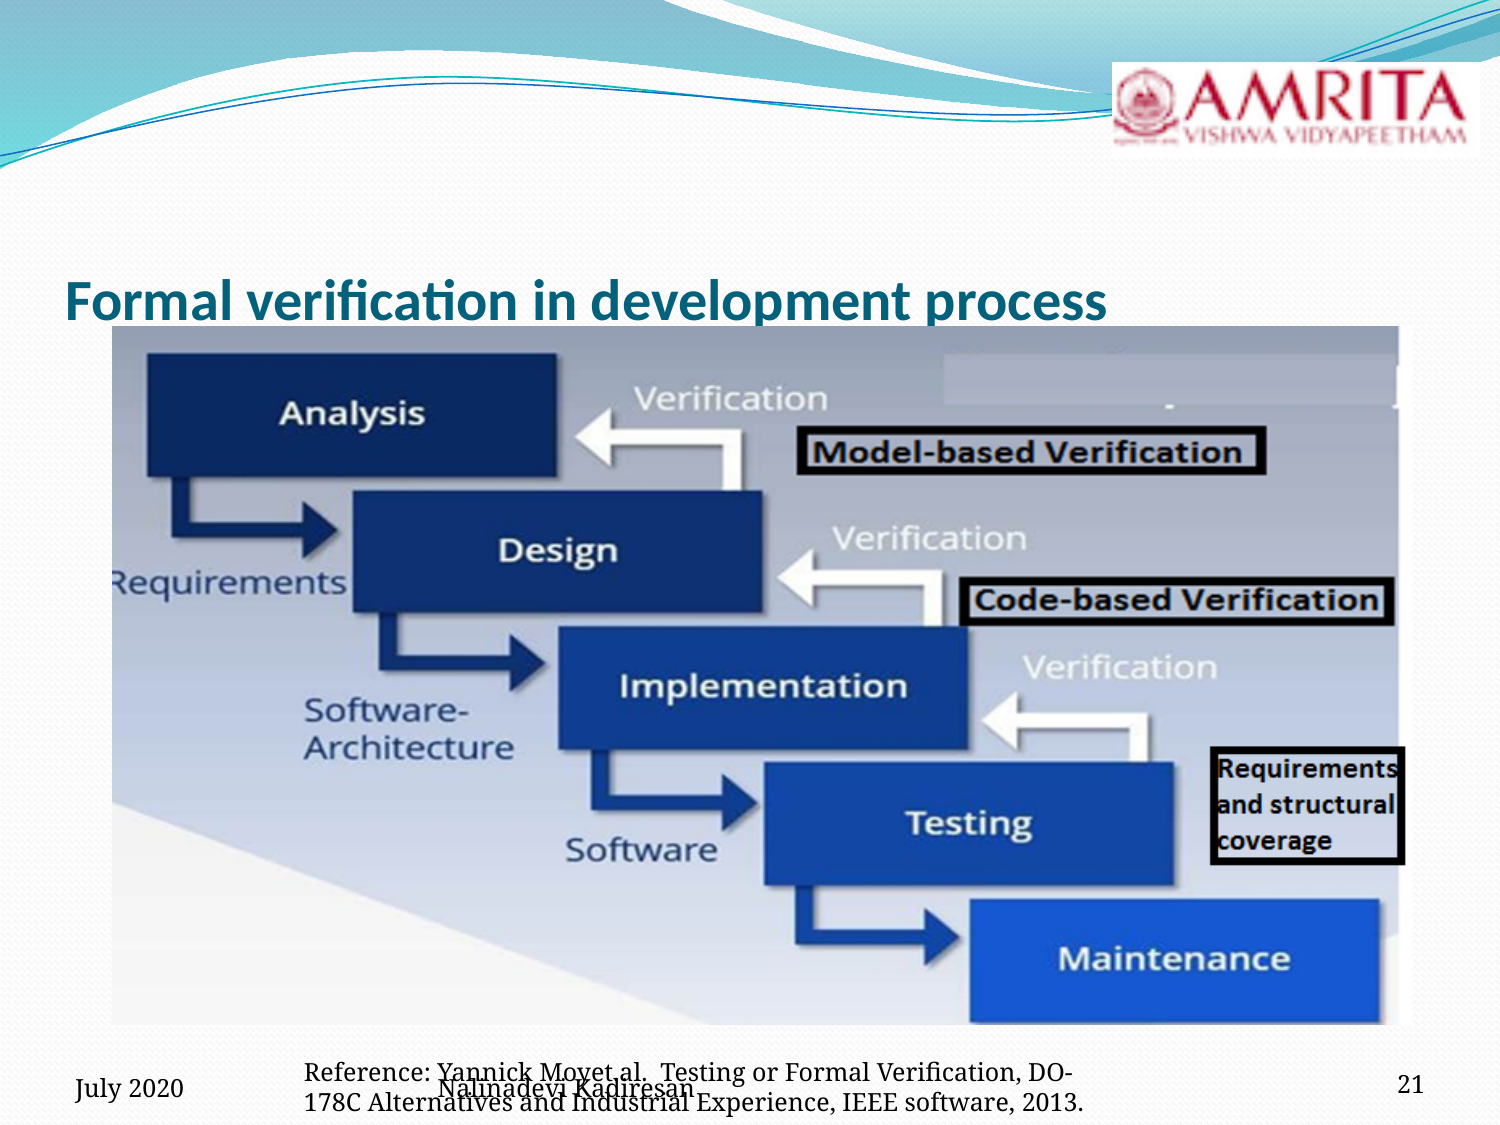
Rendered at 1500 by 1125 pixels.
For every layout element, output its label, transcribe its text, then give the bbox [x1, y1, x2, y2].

title Formal verification in development process [64, 200, 1388, 333]
picture [111, 326, 1412, 1025]
footer Nalinadevi Kadiresan [437, 1042, 988, 1049]
picture [1112, 62, 1480, 157]
text_box Reference: Yannick Moyet.al. Testing or Formal Verification, DO-178C Alternatives and Industrial Experience, IEEE software, 2013. [289, 1049, 1105, 1124]
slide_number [75, 1042, 425, 1103]
slide_number 21 [1299, 1042, 1425, 1103]
